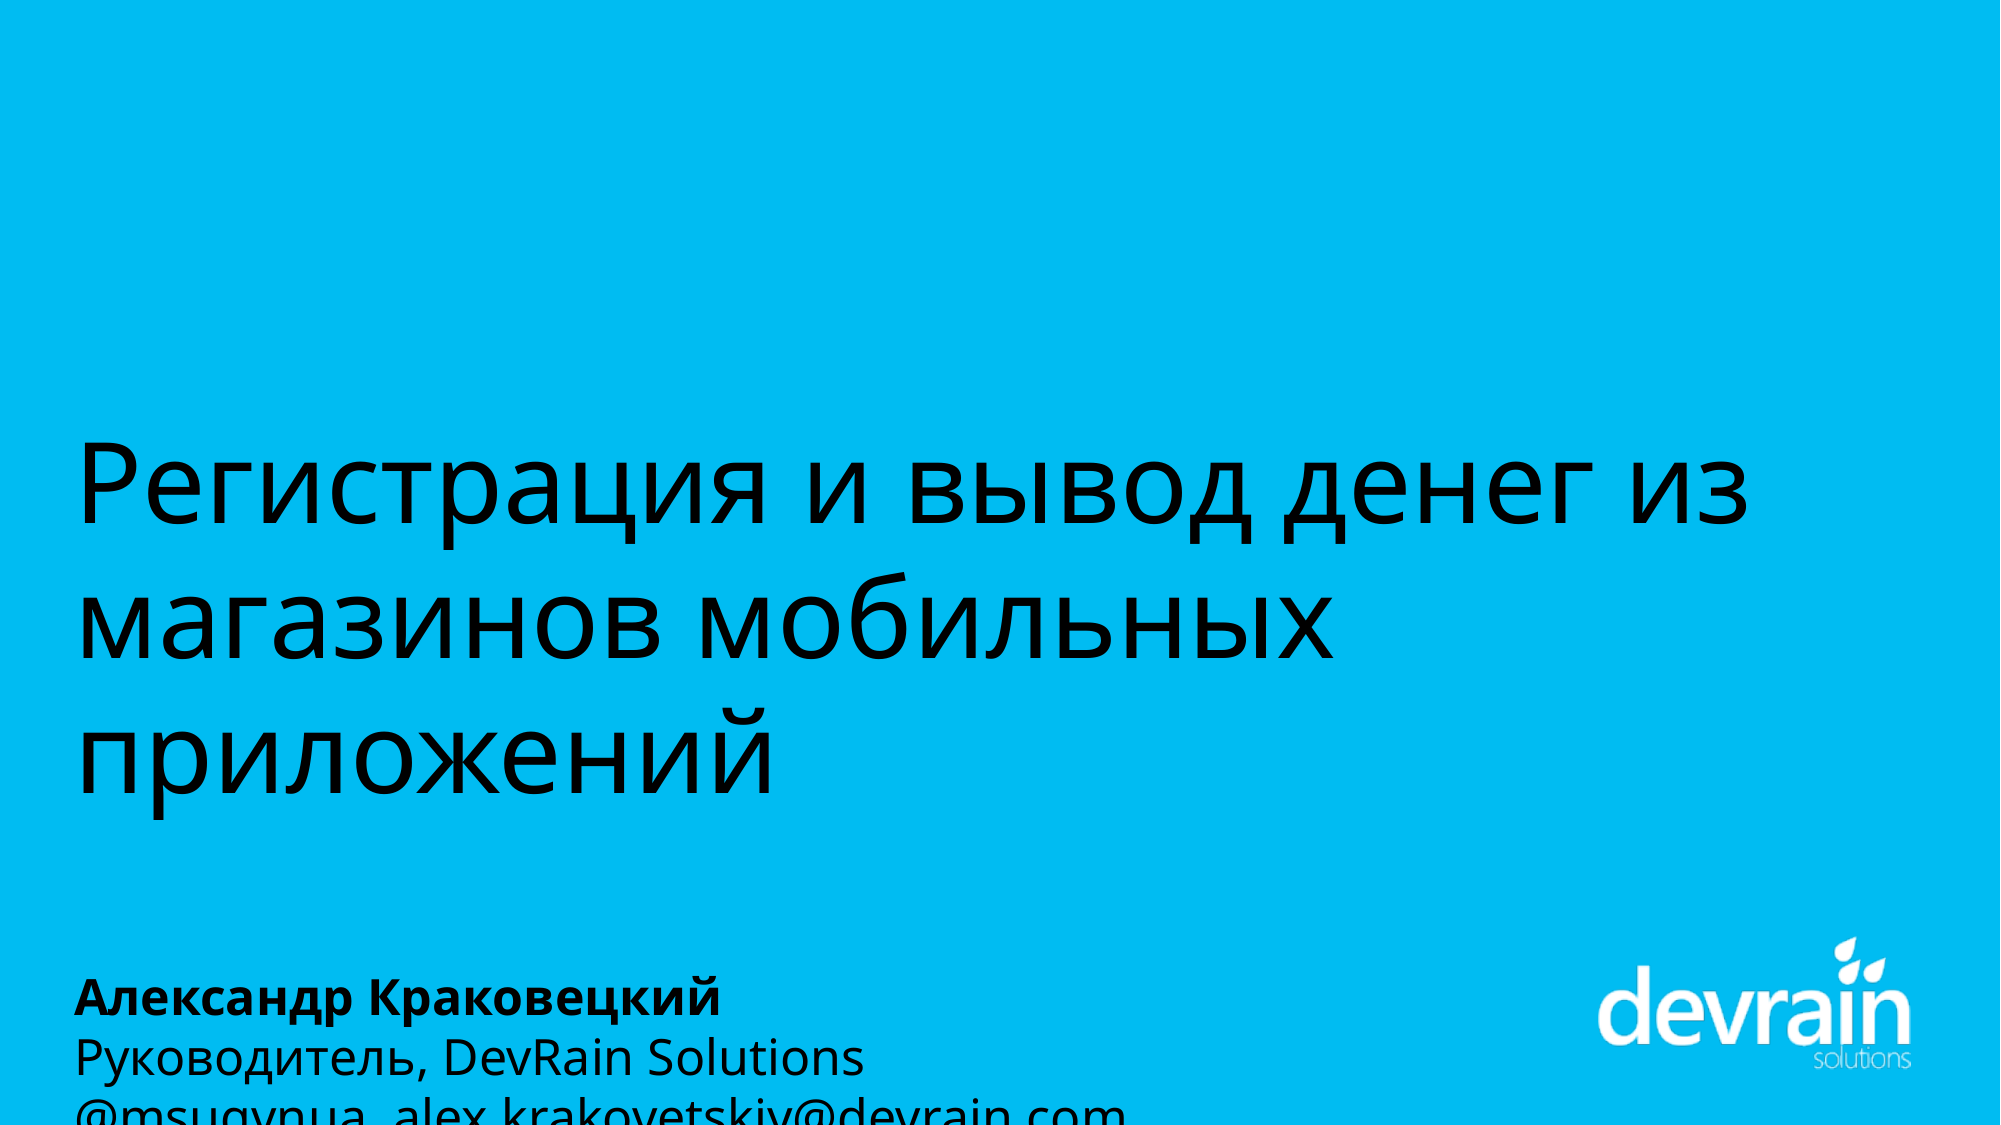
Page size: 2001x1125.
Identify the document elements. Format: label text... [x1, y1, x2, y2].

picture [589, 989, 616, 1024]
picture [651, 1040, 671, 1074]
picture [204, 1063, 210, 1073]
picture [841, 1109, 853, 1125]
picture [618, 1049, 629, 1074]
picture [1838, 992, 1852, 1067]
picture [359, 1049, 380, 1074]
picture [483, 1050, 503, 1074]
picture [606, 1111, 611, 1125]
picture [566, 1062, 576, 1074]
picture [784, 1051, 789, 1072]
picture [707, 1112, 722, 1125]
picture [175, 989, 180, 1014]
picture [679, 1051, 684, 1072]
picture [405, 989, 428, 1026]
picture [997, 1109, 1008, 1125]
picture [690, 1104, 700, 1125]
picture [1095, 1109, 1107, 1125]
picture [448, 1041, 474, 1074]
picture [169, 1112, 184, 1125]
picture [159, 1051, 164, 1072]
picture [229, 989, 250, 1014]
picture [110, 1071, 119, 1085]
picture [1054, 1111, 1059, 1125]
picture [559, 989, 581, 1014]
picture [1758, 990, 1788, 1044]
picture [352, 1110, 362, 1125]
picture [661, 1110, 681, 1125]
picture [825, 1049, 836, 1074]
picture [845, 1052, 861, 1072]
picture [438, 1110, 458, 1125]
picture [754, 1044, 765, 1074]
picture [150, 1109, 160, 1125]
picture [191, 1049, 209, 1074]
picture [109, 989, 135, 1014]
picture [381, 981, 397, 1014]
picture [1839, 960, 1860, 984]
picture [261, 989, 284, 1014]
picture [537, 1041, 559, 1074]
picture [307, 1049, 326, 1074]
picture [1788, 990, 1832, 1046]
picture [471, 1118, 477, 1125]
picture [1888, 1053, 1899, 1067]
picture [561, 1110, 571, 1125]
picture [1656, 990, 1704, 1045]
picture [954, 1110, 964, 1125]
picture [1703, 992, 1754, 1044]
picture [144, 989, 166, 1014]
picture [224, 1109, 236, 1125]
picture [436, 989, 457, 1014]
picture [691, 989, 717, 1014]
picture [799, 1051, 806, 1073]
picture [648, 1109, 655, 1125]
picture [1599, 966, 1649, 1045]
picture [1112, 1109, 1122, 1125]
picture [897, 1109, 904, 1125]
picture [392, 1049, 412, 1074]
picture [267, 1109, 274, 1125]
picture [694, 977, 714, 983]
picture [373, 981, 378, 1014]
picture [279, 1049, 284, 1074]
picture [1864, 958, 1885, 982]
picture [295, 1049, 300, 1074]
picture [406, 1110, 416, 1125]
picture [911, 1109, 918, 1125]
picture [655, 989, 681, 1014]
picture [1860, 1050, 1874, 1068]
picture [528, 989, 551, 1014]
picture [80, 1041, 100, 1074]
picture [233, 1051, 240, 1073]
picture [575, 1050, 585, 1074]
picture [291, 989, 320, 1024]
picture [133, 1109, 145, 1125]
picture [1902, 1053, 1910, 1061]
picture [184, 989, 198, 1014]
picture [723, 1049, 735, 1074]
picture [467, 989, 472, 1014]
picture [769, 1109, 776, 1125]
picture [333, 1050, 353, 1074]
picture [784, 1109, 790, 1125]
picture [496, 989, 519, 1014]
picture [1030, 1109, 1046, 1125]
picture [1071, 1111, 1076, 1125]
picture [1835, 937, 1856, 962]
picture [694, 1051, 701, 1073]
picture [623, 1111, 628, 1125]
picture [291, 1109, 302, 1125]
picture [476, 989, 490, 1014]
picture [327, 989, 350, 1026]
picture [517, 1049, 529, 1074]
picture [119, 1049, 127, 1070]
picture [204, 989, 222, 1014]
picture [174, 1051, 181, 1073]
picture [246, 1049, 271, 1083]
picture [106, 1049, 115, 1070]
picture [634, 1109, 641, 1125]
picture [624, 989, 629, 1014]
picture [633, 989, 647, 1014]
title Регистрация и вывод денег из магазинов мобильных приложений Александр Краковецкий Руководитель, DevRain Solutions @msugvnua, alex.krakovetskiy@devrain.com [44, 268, 1956, 861]
picture [253, 1109, 260, 1125]
picture [1863, 990, 1910, 1044]
picture [872, 1110, 892, 1125]
picture [218, 1051, 223, 1072]
picture [76, 980, 106, 1014]
picture [508, 1049, 517, 1071]
picture [1821, 1056, 1827, 1065]
